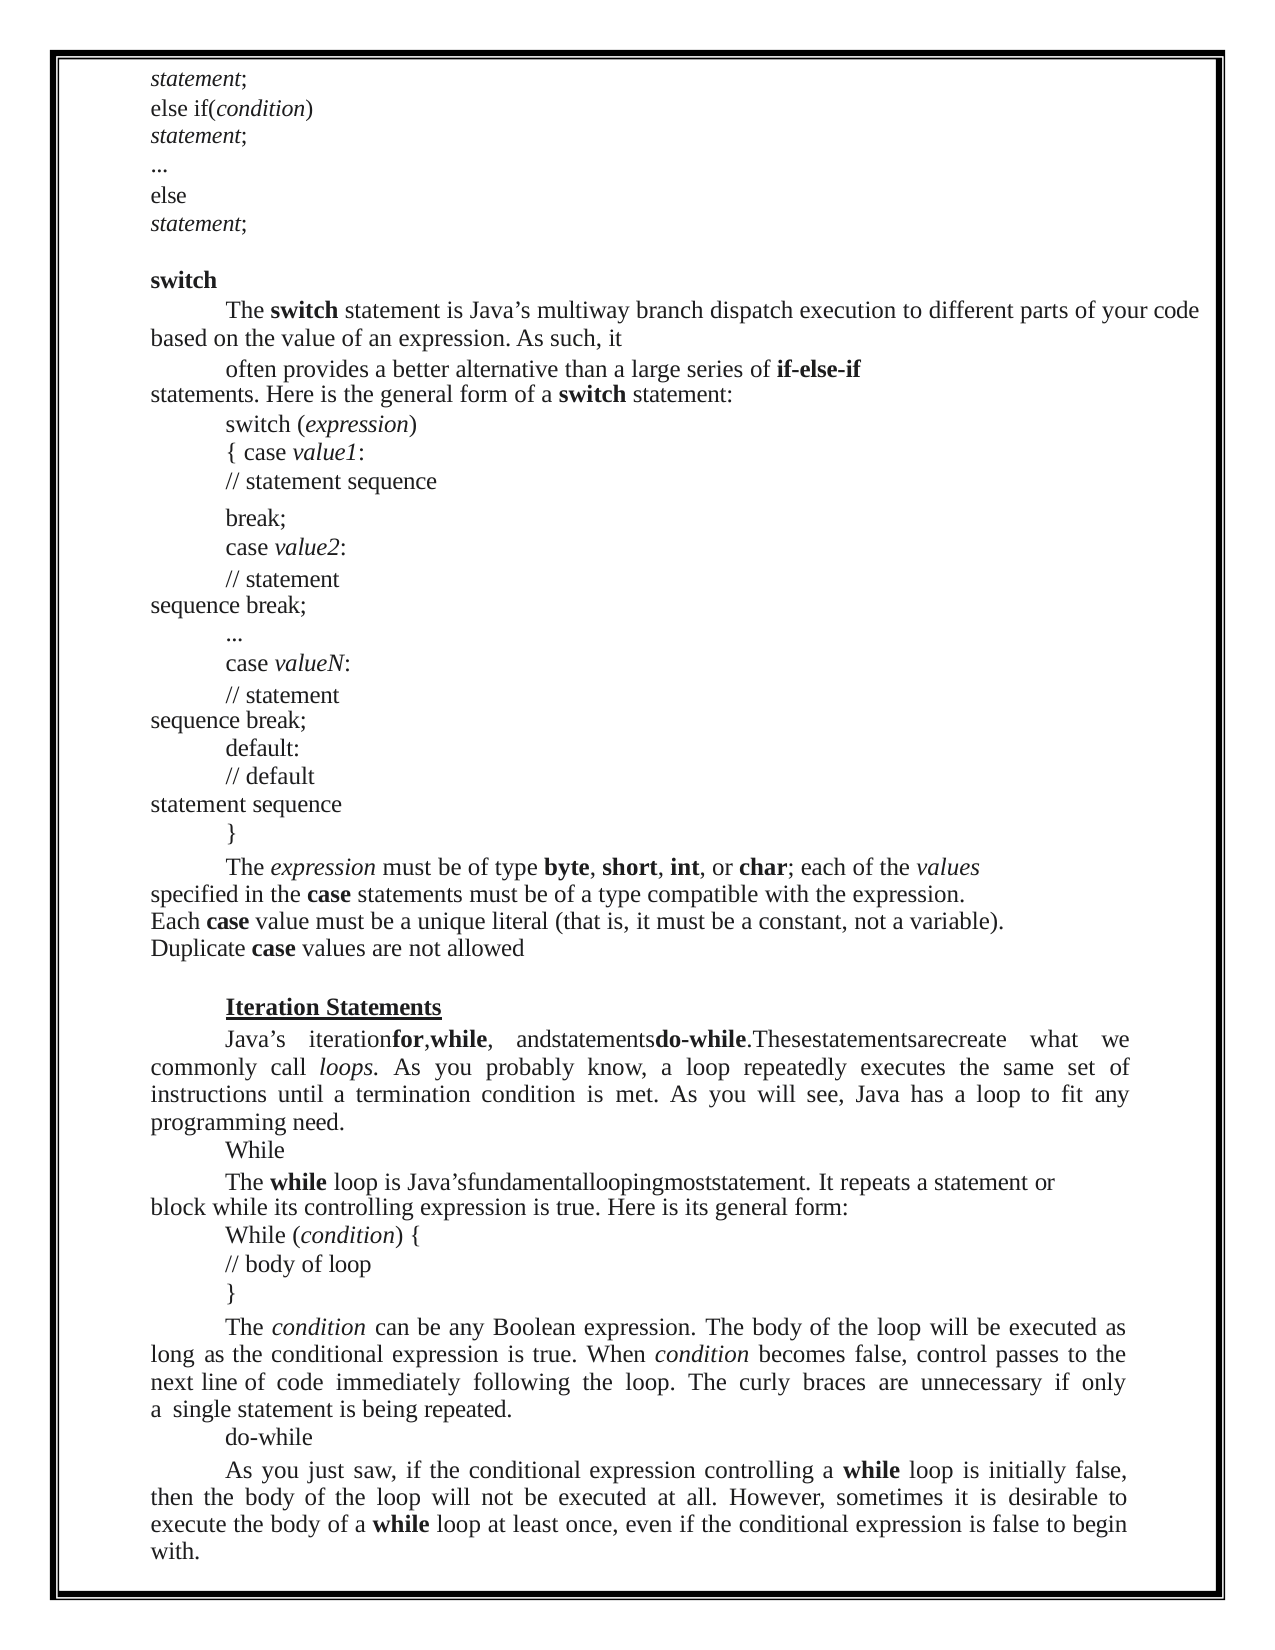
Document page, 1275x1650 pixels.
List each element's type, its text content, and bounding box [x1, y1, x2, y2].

text_box statement; else if(condition) statement; ... else statement; switch The switch statement is Java’s multiway branch dispatch execution to different parts of your code based on the value of an expression. As such, it often provides a better alternative than a large series of if-else-if statements. Here is the general form of a switch statement: switch (expression) { case value1: // statement sequence break; case value2: // statement sequence break; ... case valueN: // statement sequence break; default: // default statement sequence } The expression must be of type byte, short, int, or char; each of the values specified in the case statements must be of a type compatible with the expression. Each case value must be a unique literal (that is, it must be a constant, not a variable). Duplicate case values are not allowed Iteration Statements Java’s iterationfor,while, andstatementsdo-while.Thesestatementsarecreate what we commonly call loops. As you probably know, a loop repeatedly executes the same set of instructions until a termination condition is met. As you will see, Java has a loop to fit any programming need. While The while loop is Java’sfundamentalloopingmoststatement. It repeats a statement or block while its controlling expression is true. Here is its general form: While (condition) { // body of loop } The condition can be any Boolean expression. The body of the loop will be executed as long as the conditional expression is true. When condition becomes false, control passes to the next line of code immediately following the loop. The curly braces are unnecessary if only a single statement is being repeated. do-while As you just saw, if the conditional expression controlling a while loop is initially false, then the body of the loop will not be executed at all. However, sometimes it is desirable to execute the body of a while loop at least once, even if the conditional expression is false to begin with. [148, 57, 1207, 1566]
